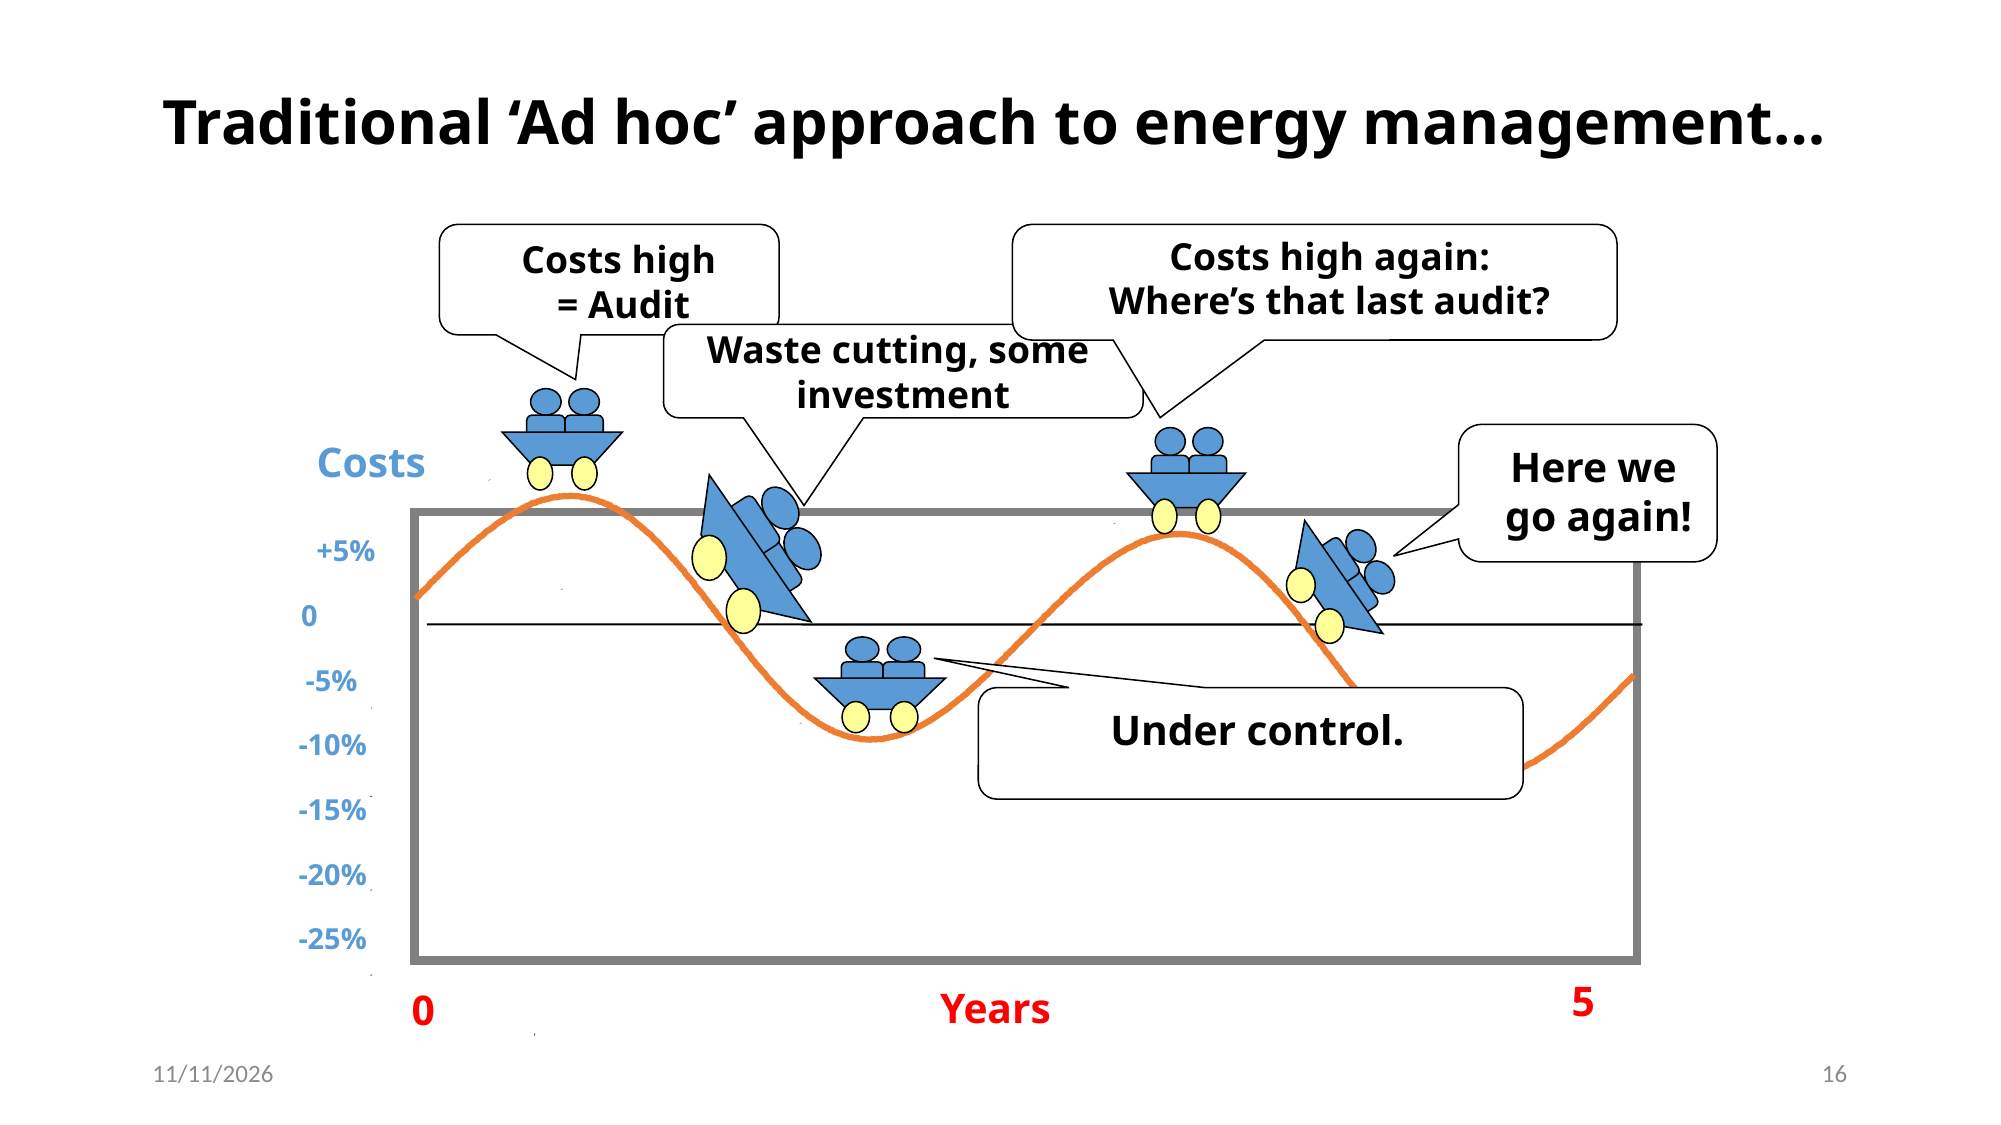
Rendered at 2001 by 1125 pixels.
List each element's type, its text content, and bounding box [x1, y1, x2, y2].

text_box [663, 324, 1144, 650]
text_box 5 [1571, 976, 1596, 1025]
text_box Traditional ‘Ad hoc’ approach to energy management… [147, 71, 1997, 183]
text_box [439, 224, 796, 491]
text_box [604, 501, 663, 511]
text_box [415, 495, 663, 615]
text_box [1144, 534, 1286, 636]
slide_number 16 [1412, 1042, 1863, 1103]
text_box [414, 511, 1638, 961]
text_box [744, 650, 800, 711]
text_box Costs [316, 436, 427, 486]
text_box [1524, 668, 1635, 768]
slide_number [137, 1042, 588, 1103]
text_box 0 [411, 984, 436, 1034]
text_box [539, 961, 1461, 1044]
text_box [1012, 224, 1632, 534]
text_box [290, 532, 385, 956]
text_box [1286, 424, 1718, 656]
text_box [800, 636, 1524, 861]
